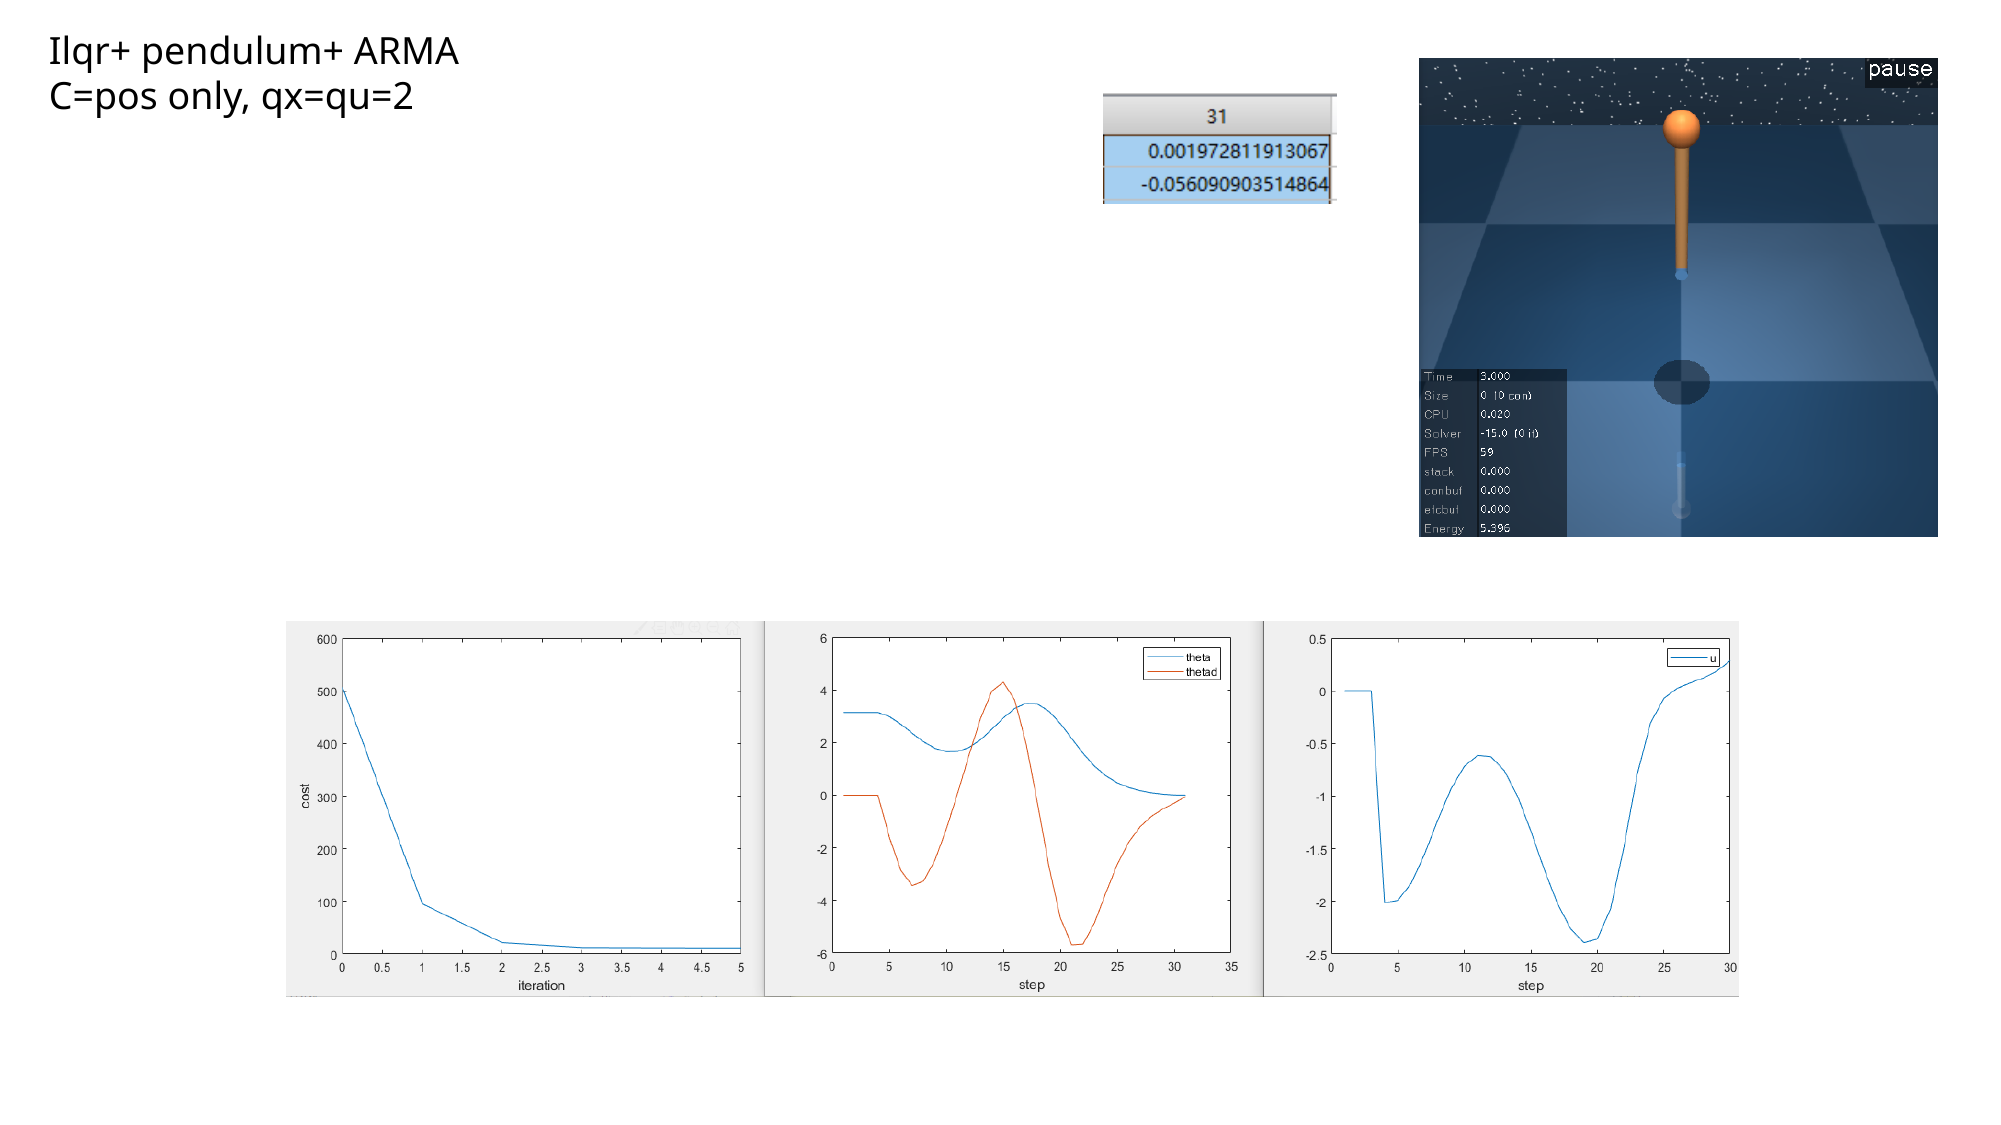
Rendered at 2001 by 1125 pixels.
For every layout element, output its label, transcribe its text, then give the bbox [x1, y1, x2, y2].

picture [1419, 58, 1938, 537]
picture [286, 621, 1739, 997]
text_box Ilqr+ pendulum+ ARMA C=pos only, qx=qu=2 [34, 19, 581, 125]
picture [1103, 89, 1337, 204]
